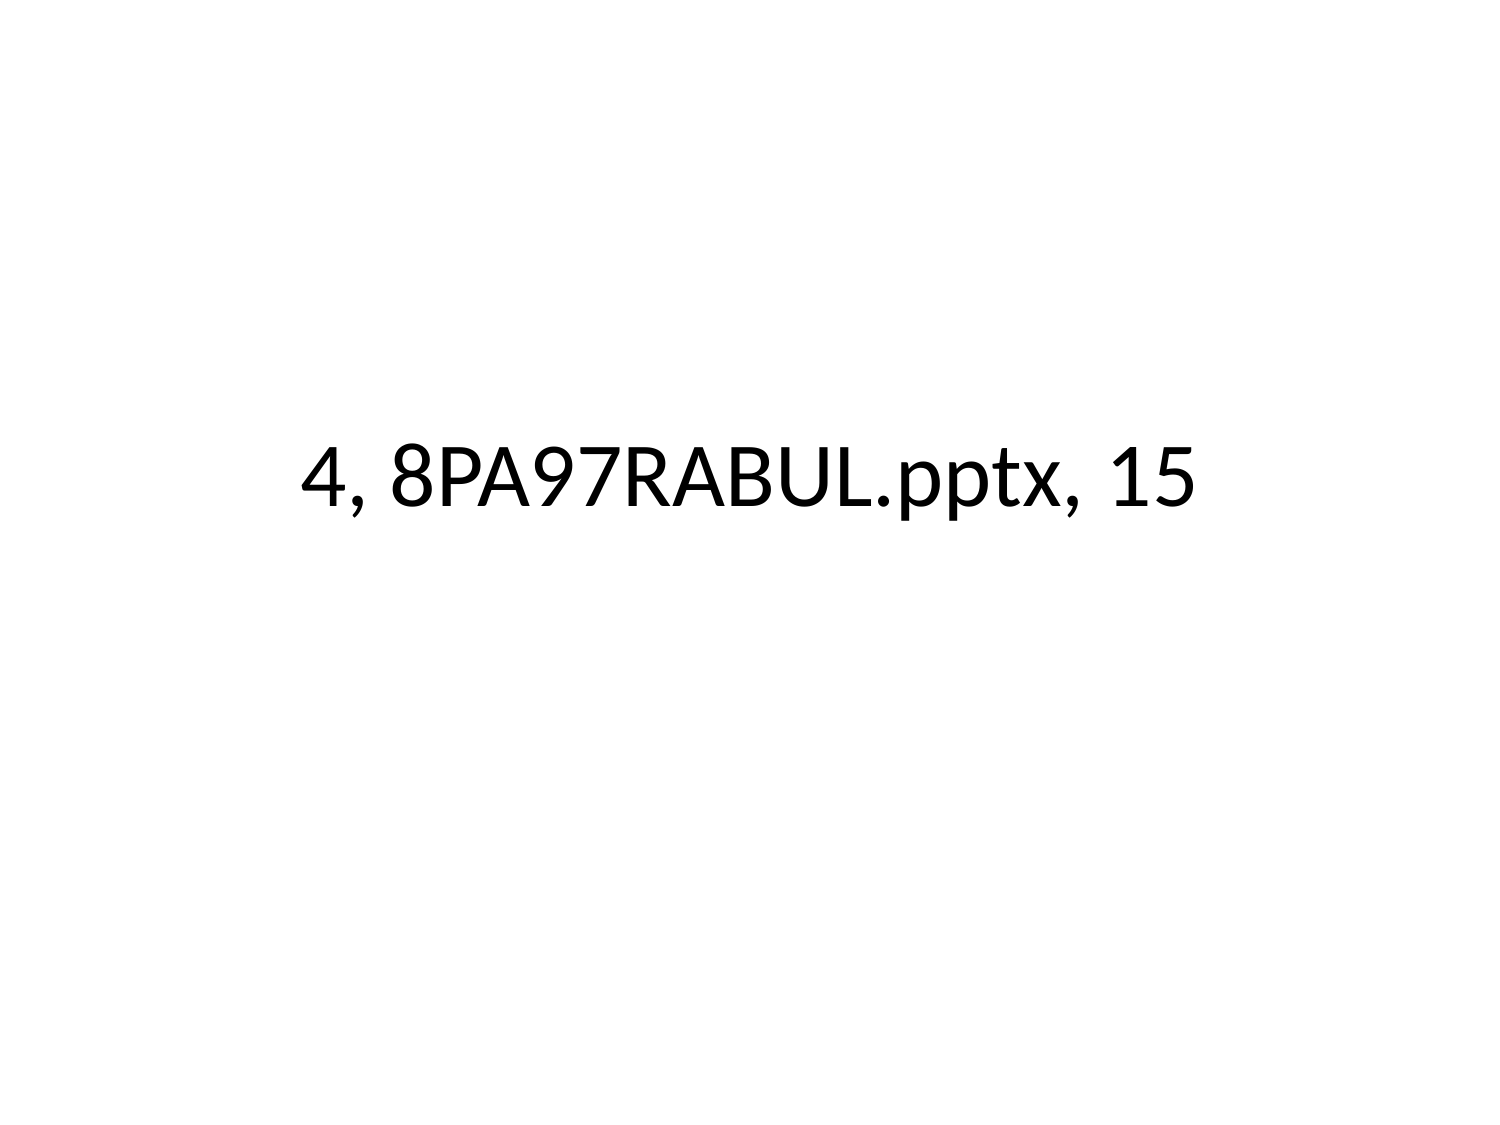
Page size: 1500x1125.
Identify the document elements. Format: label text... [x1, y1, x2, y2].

title 4, 8PA97RABUL.pptx, 15 [112, 349, 1388, 591]
